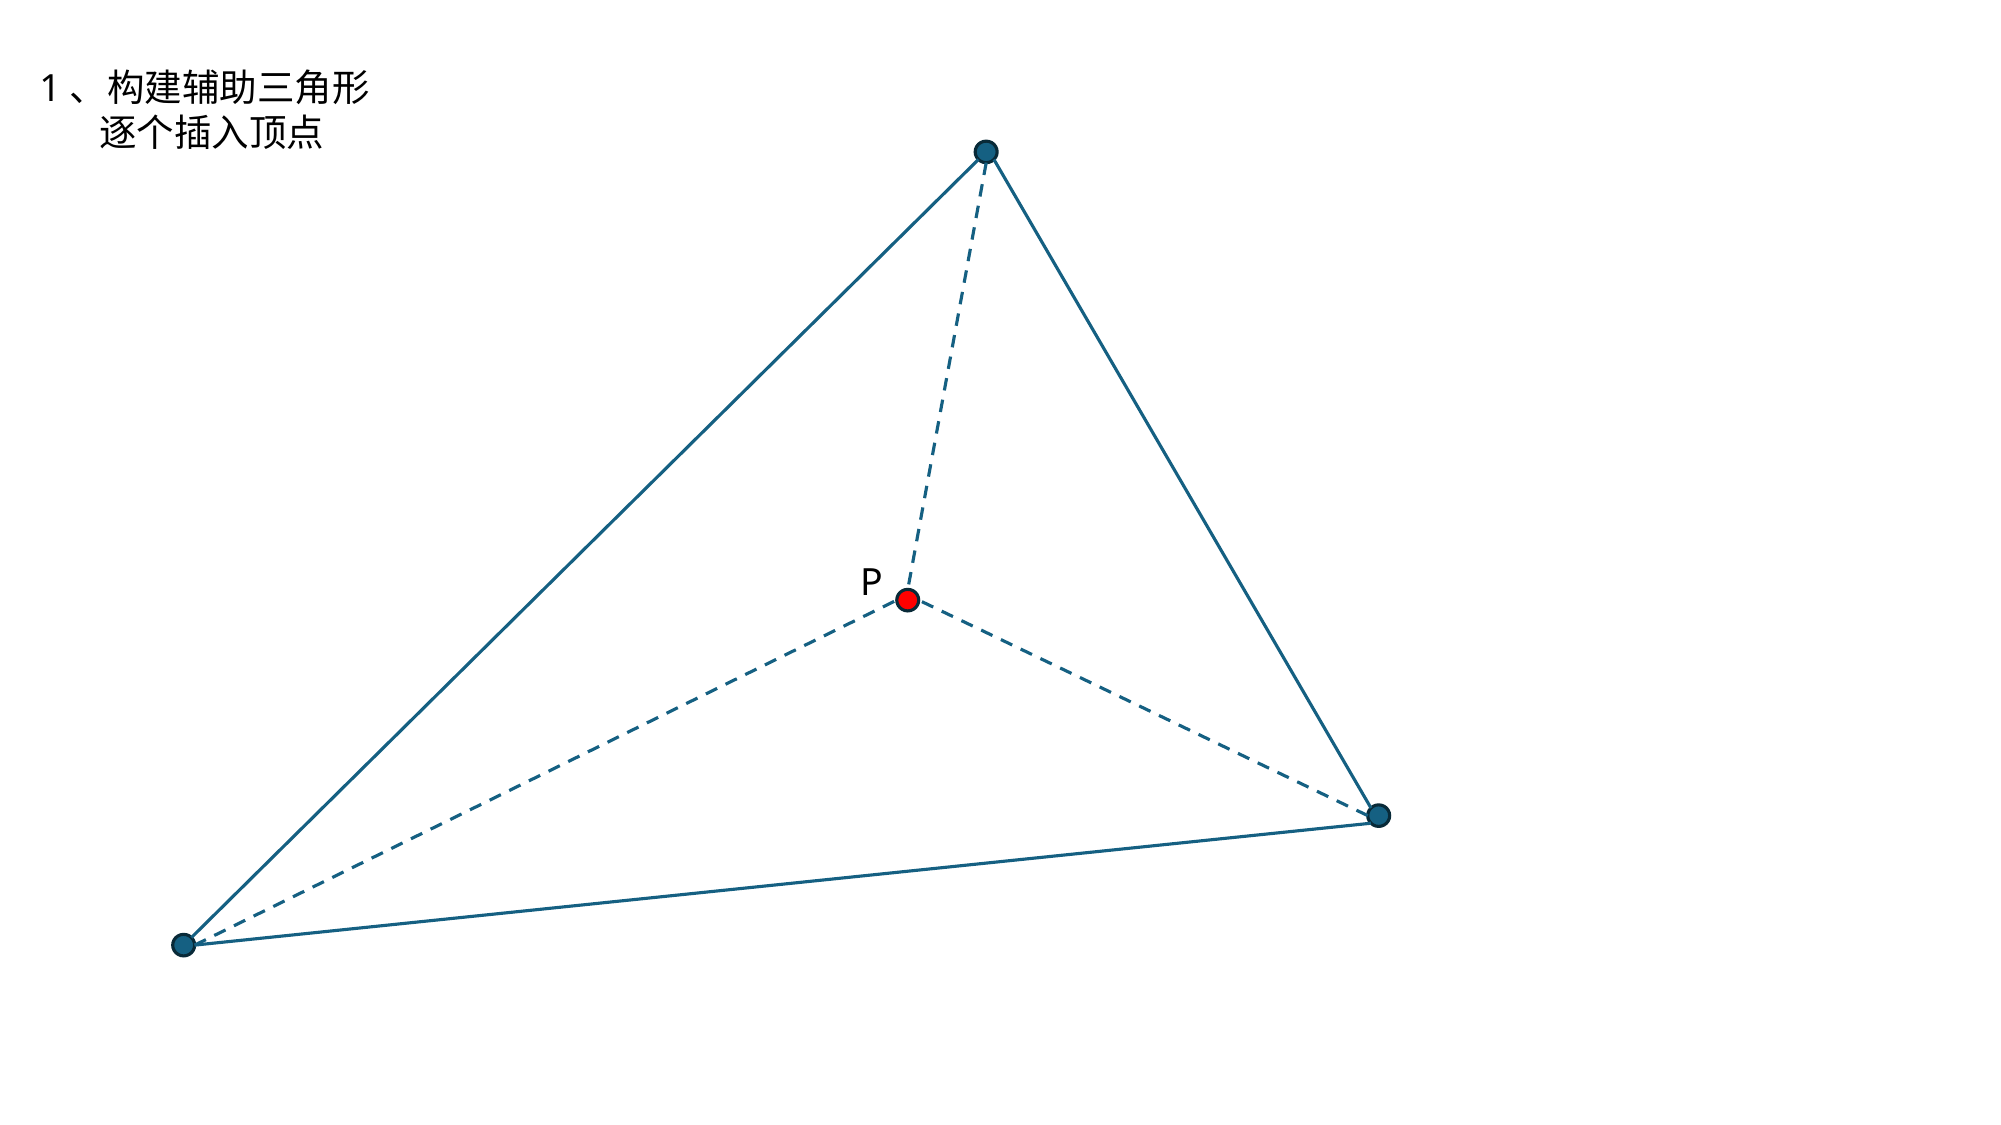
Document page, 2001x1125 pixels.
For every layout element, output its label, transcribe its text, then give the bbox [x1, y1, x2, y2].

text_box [898, 822, 1372, 946]
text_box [993, 159, 1372, 809]
text_box [171, 932, 196, 958]
text_box 1、构建辅助三角形 逐个插入顶点 [24, 56, 398, 162]
text_box [973, 139, 999, 165]
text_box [194, 599, 898, 946]
text_box [1366, 803, 1392, 828]
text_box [190, 158, 979, 938]
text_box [918, 599, 1369, 817]
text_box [907, 162, 987, 590]
